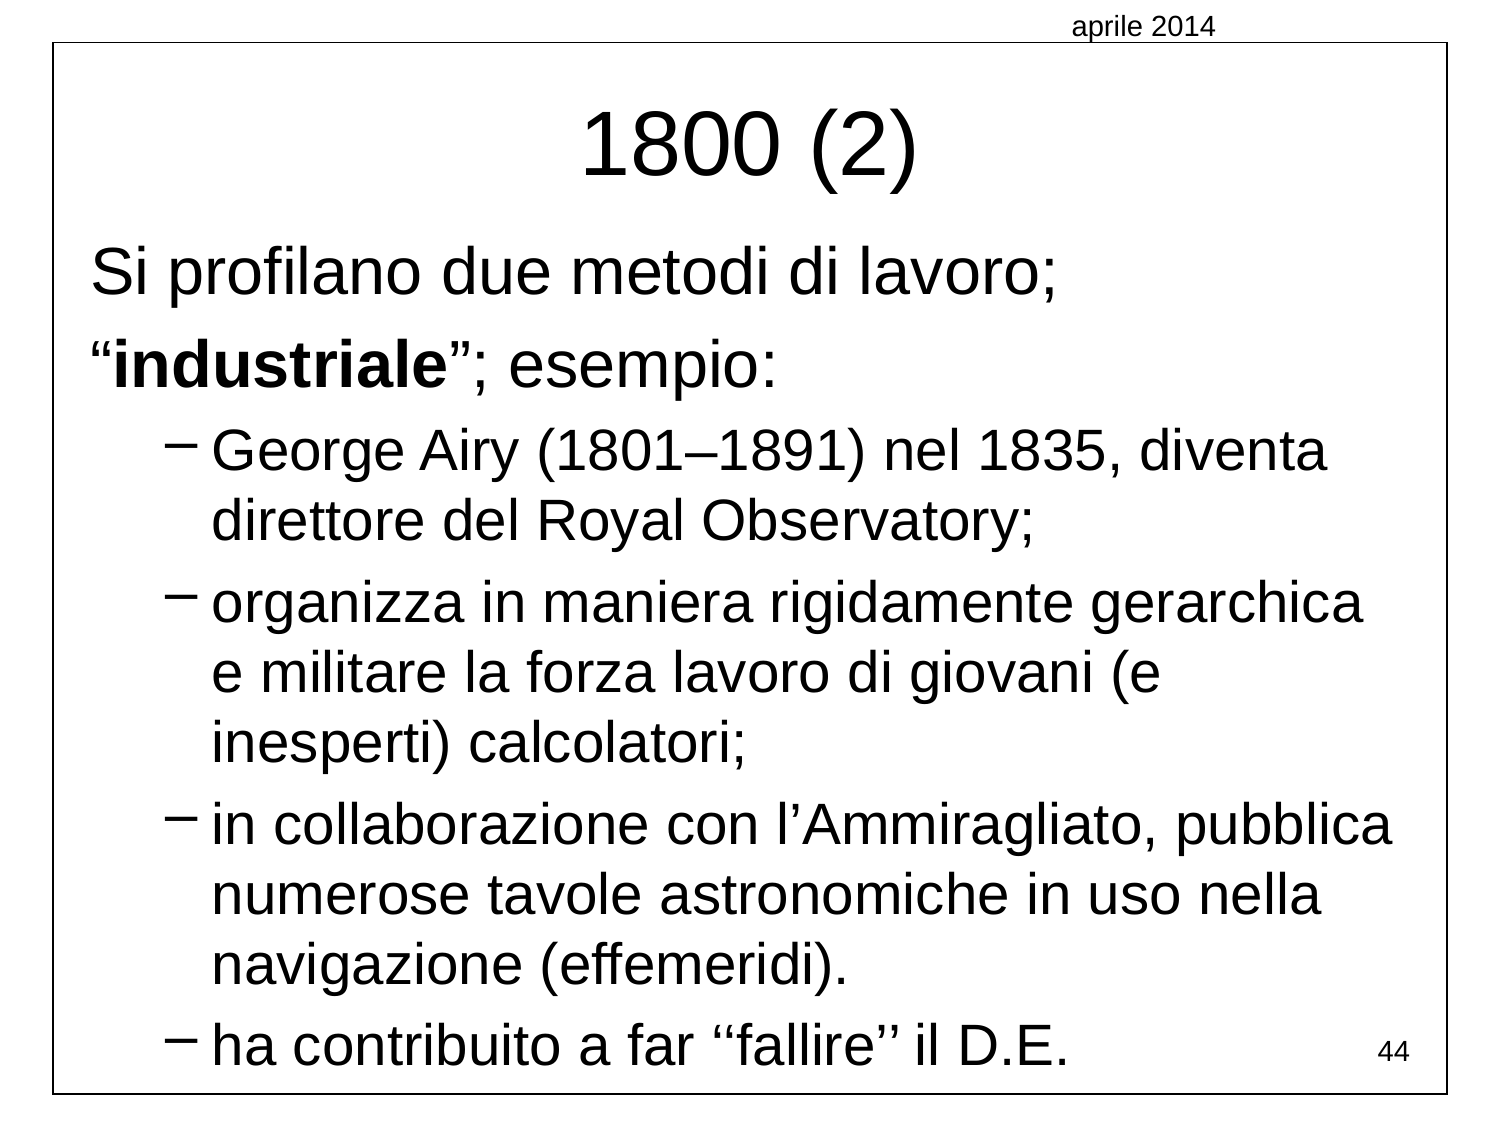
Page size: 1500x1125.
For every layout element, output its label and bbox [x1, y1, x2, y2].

text_box [52, 0, 1448, 1095]
